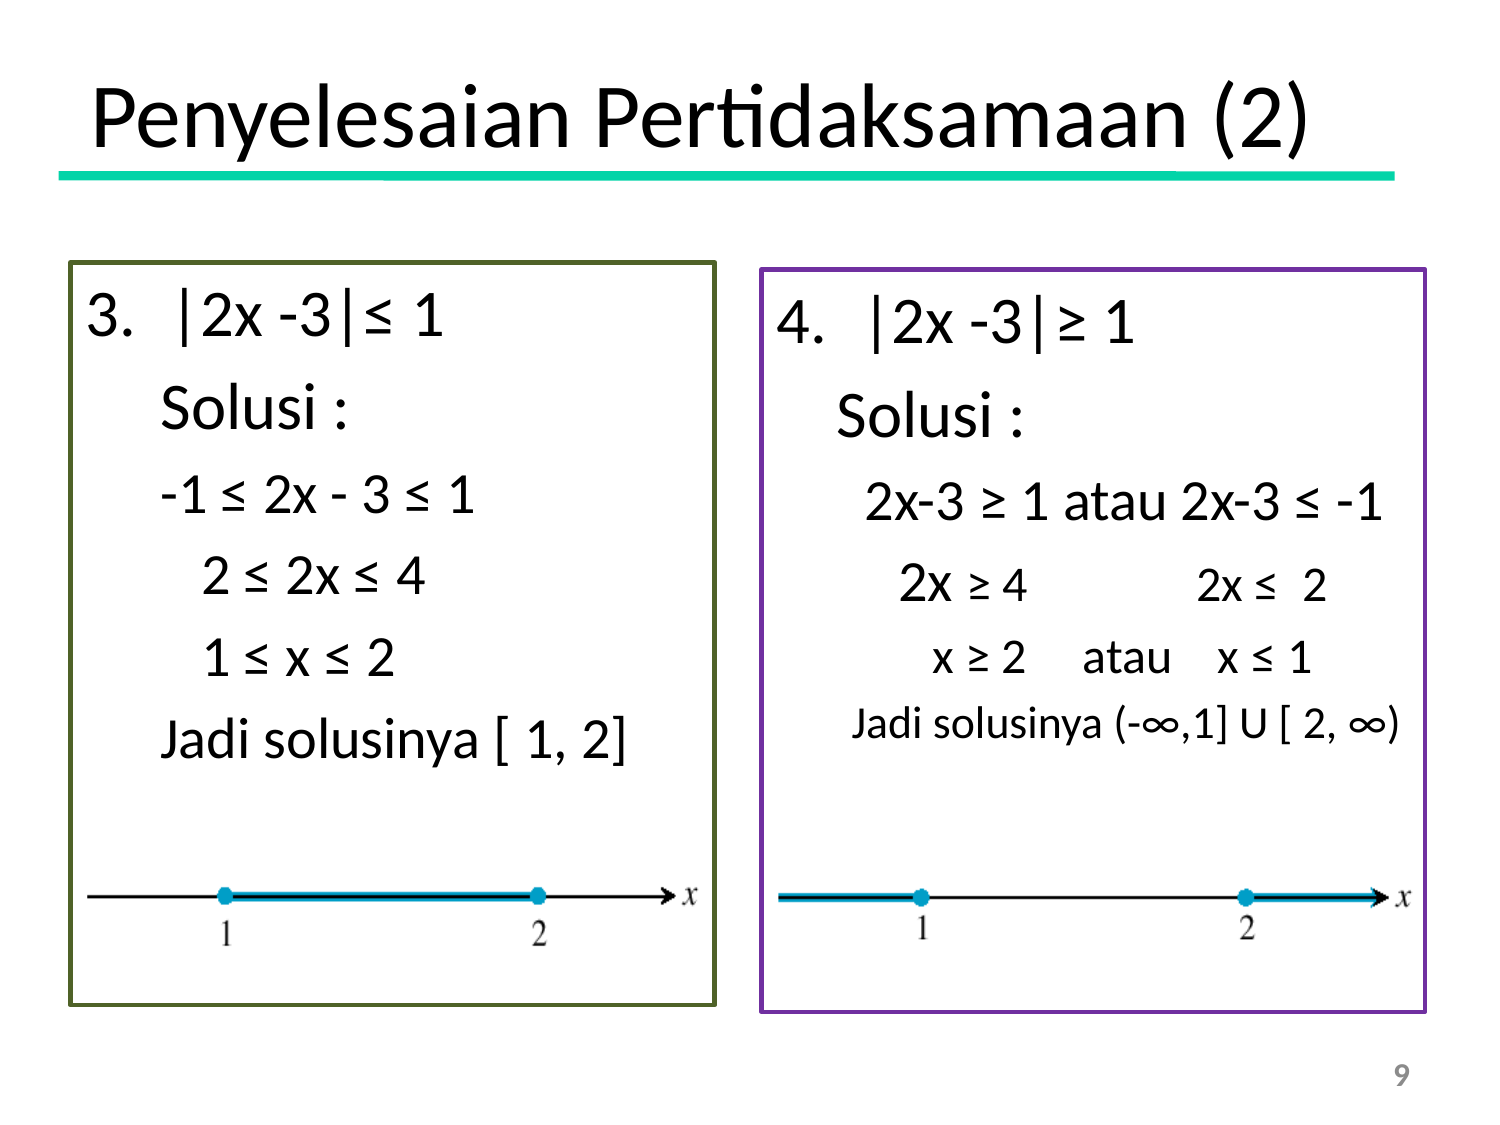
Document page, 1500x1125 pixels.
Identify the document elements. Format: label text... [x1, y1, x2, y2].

text_box |2x -3|≥ 1 Solusi : 2x-3 ≥ 1 atau 2x-3 ≤ -1 2x ≥ 4 2x ≤ 2 x ≥ 2 atau x ≤ 1 Jadi solusinya (-∞,1] U [ 2, ∞) [761, 269, 1425, 1012]
slide_number 9 [1074, 1042, 1425, 1103]
picture [81, 878, 704, 955]
list |2x -3|≤ 1 Solusi : -1 ≤ 2x - 3 ≤ 1 2 ≤ 2x ≤ 4 1 ≤ x ≤ 2 Jadi solusinya [ 1, 2] [70, 262, 715, 1005]
title Penyelesaian Pertidaksamaan (2) [75, 45, 1425, 176]
picture [773, 865, 1419, 950]
